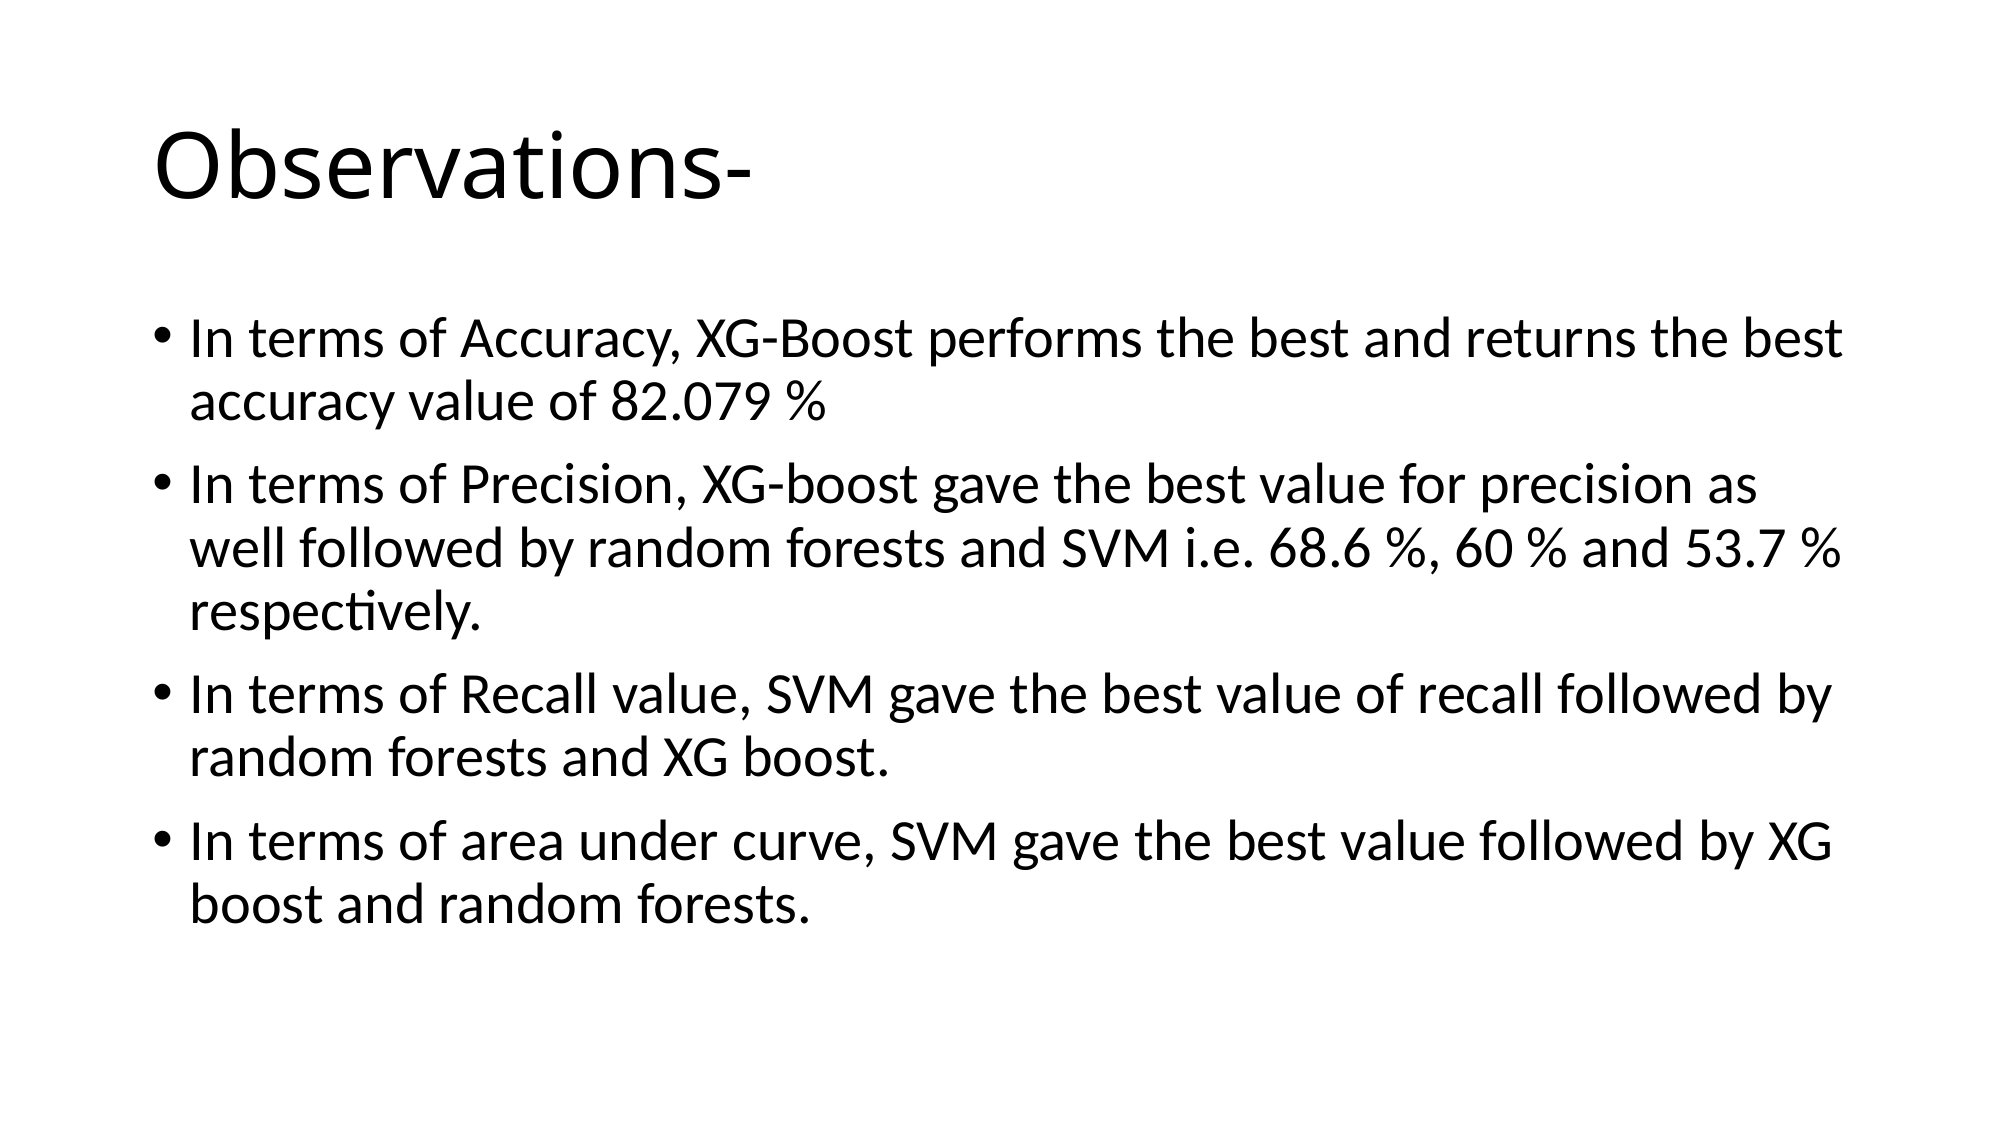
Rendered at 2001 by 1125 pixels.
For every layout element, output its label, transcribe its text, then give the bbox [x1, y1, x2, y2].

list In terms of Accuracy, XG-Boost performs the best and returns the best accuracy value of 82.079 % In terms of Precision, XG-boost gave the best value for precision as well followed by random forests and SVM i.e. 68.6 %, 60 % and 53.7 % respectively. In terms of Recall value, SVM gave the best value of recall followed by random forests and XG boost. In terms of area under curve, SVM gave the best value followed by XG boost and random forests. [137, 299, 1863, 1014]
title Observations- [137, 59, 1863, 278]
